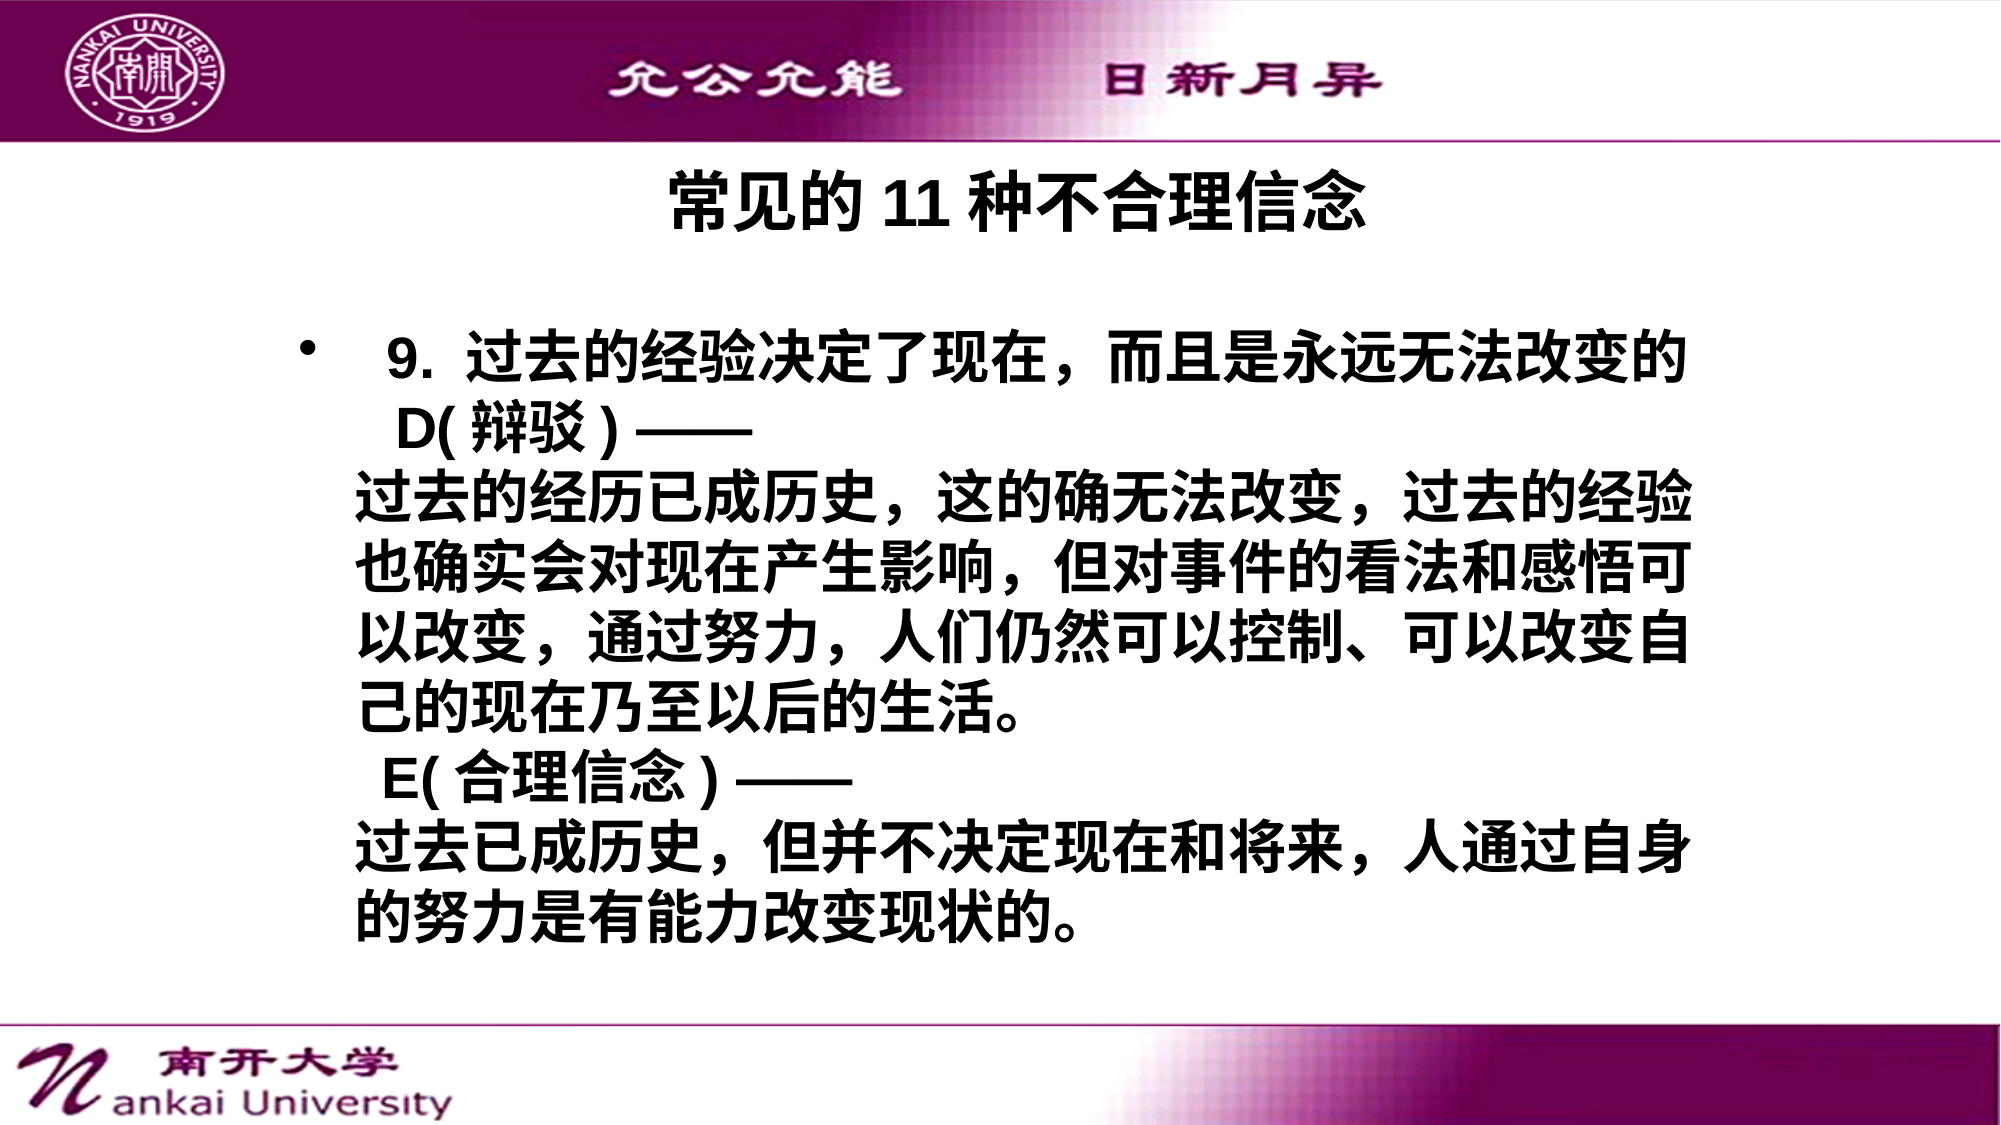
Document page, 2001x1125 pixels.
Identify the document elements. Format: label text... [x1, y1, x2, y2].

title 常见的11种不合理信念 [399, 162, 1634, 238]
list 9. 过去的经验决定了现在，而且是永远无法改变的 D(辩驳) —— 过去的经历已成历史，这的确无法改变，过去的经验也确实会对现在产生影响，但对事件的看法和感悟可以改变，通过努力，人们仍然可以控制、可以改变自己的现在乃至以后的生活。 E(合理信念) —— 过去已成历史，但并不决定现在和将来，人通过自身的努力是有能力改变现状的。 [283, 312, 1734, 1001]
picture [0, 0, 2001, 1125]
